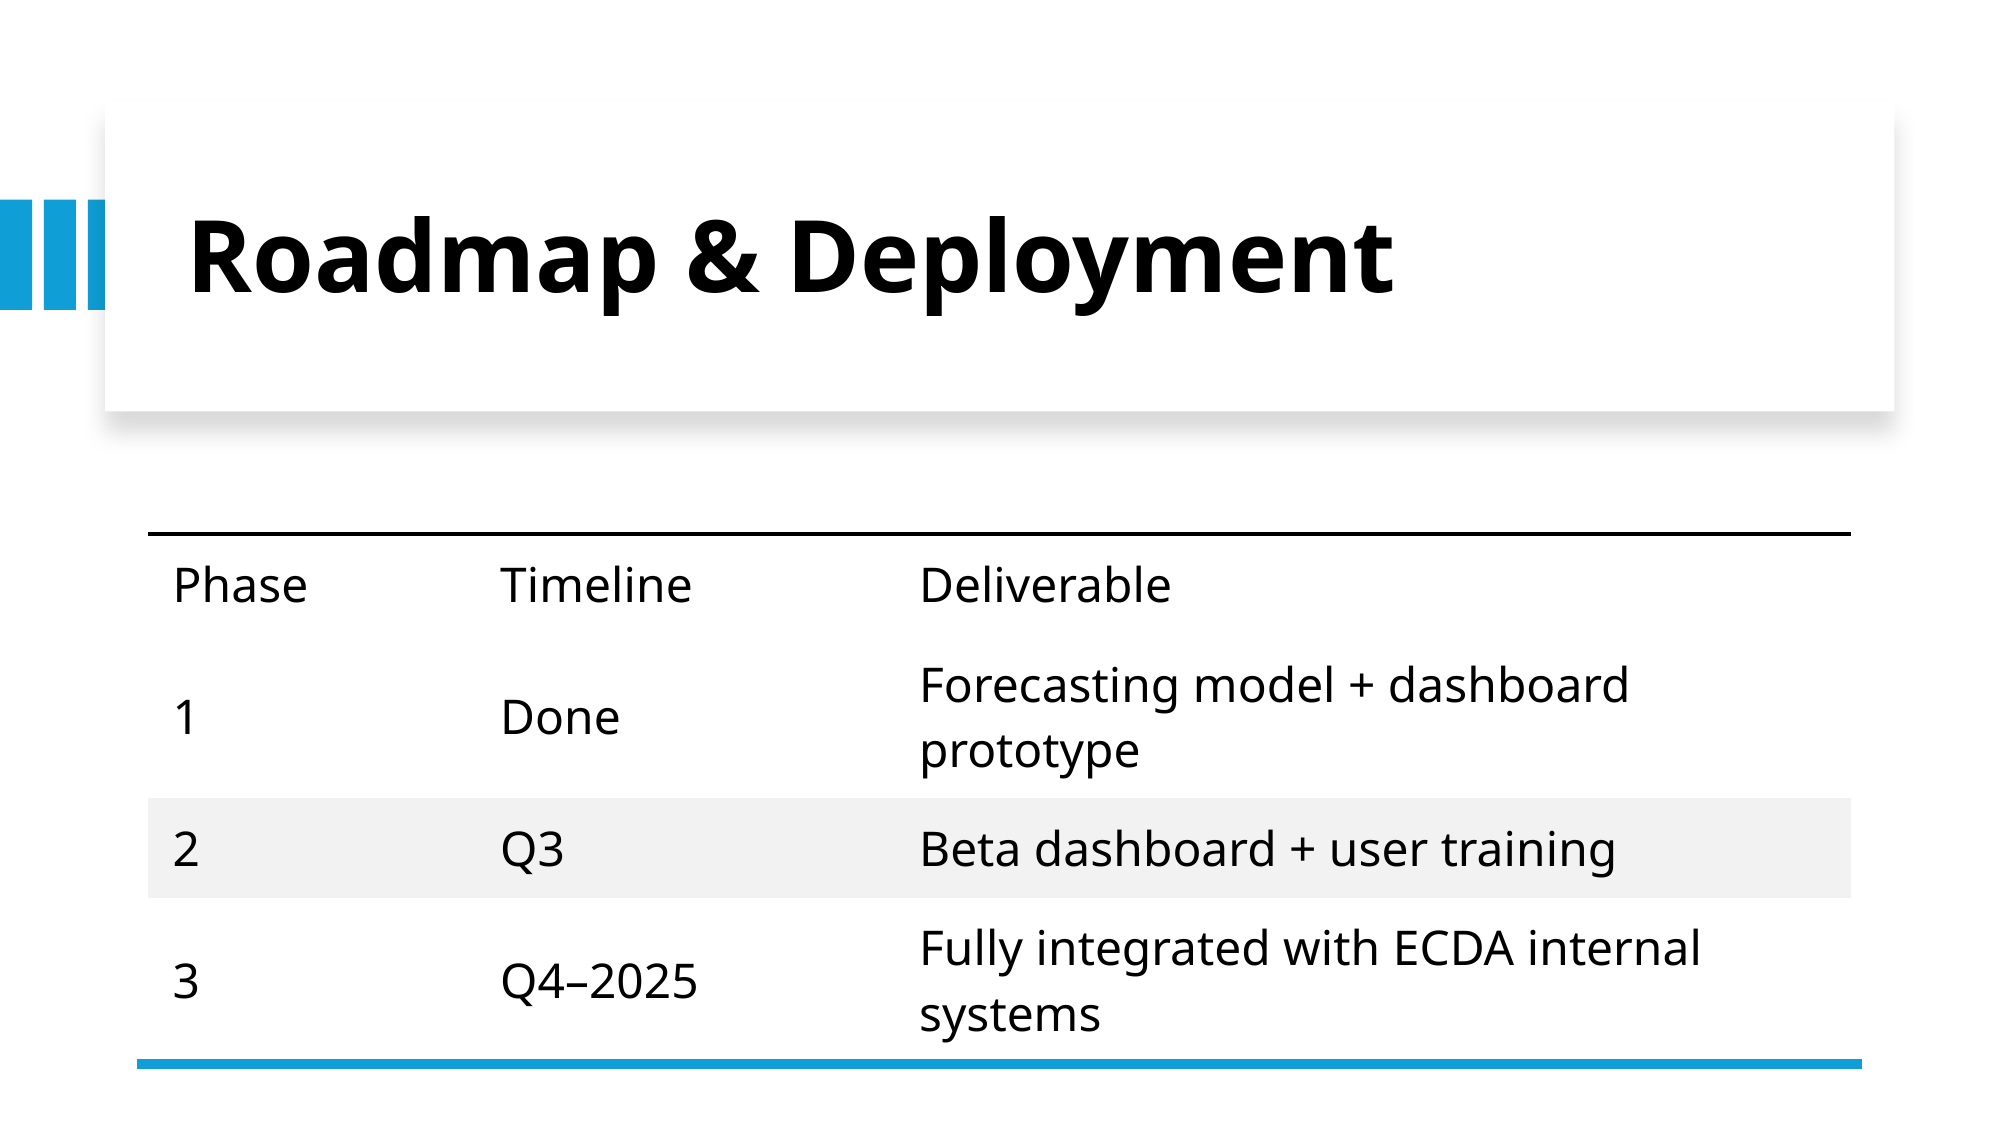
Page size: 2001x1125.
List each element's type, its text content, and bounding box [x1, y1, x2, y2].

table_cell Forecasting model + dashboard prototype [895, 634, 1851, 798]
table_cell 1 [148, 634, 476, 798]
table_cell Fully integrated with ECDA internal systems [895, 898, 1851, 1062]
table_cell Beta dashboard + user training [895, 798, 1851, 898]
table_cell Done [476, 634, 895, 798]
title Roadmap & Deployment [171, 132, 1840, 388]
table_header Timeline [476, 536, 895, 634]
text_box [0, 0, 2000, 1125]
table_cell Q3 [476, 798, 895, 898]
table_header Phase [148, 536, 476, 634]
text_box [0, 199, 121, 311]
table_cell Q4–2025 [476, 898, 895, 1062]
table_header Deliverable [895, 536, 1851, 634]
text_box [103, 99, 1896, 413]
table_cell 3 [148, 898, 476, 1062]
table_cell 2 [148, 798, 476, 898]
